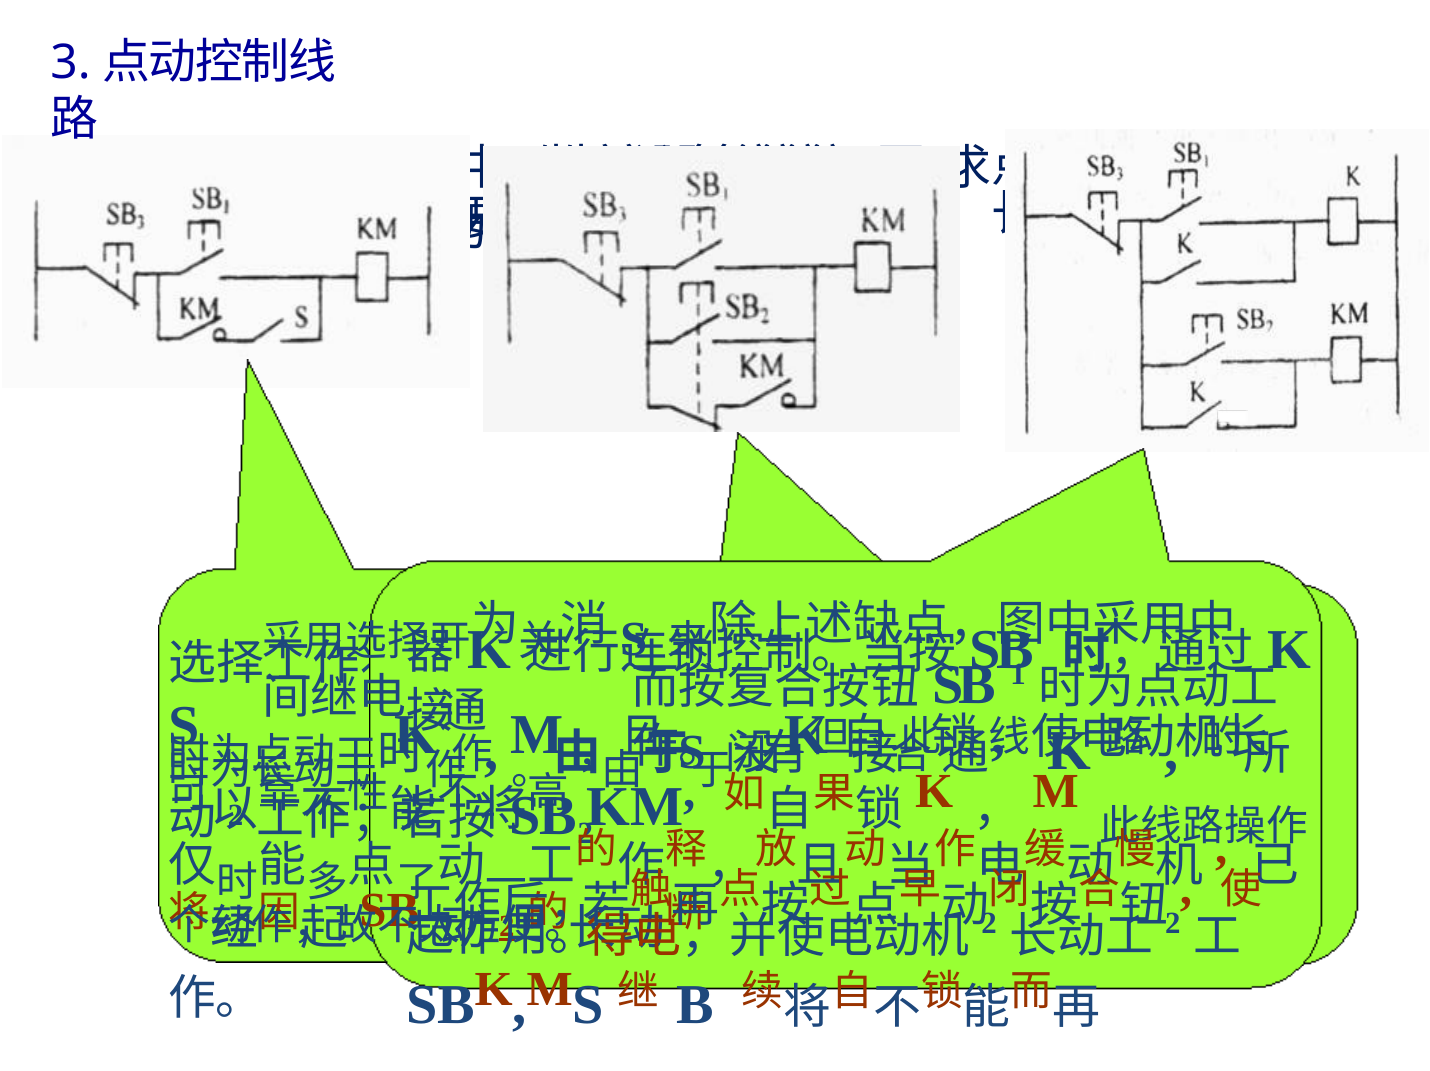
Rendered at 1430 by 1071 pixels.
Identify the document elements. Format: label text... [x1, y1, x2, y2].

title 3.点动控制线路 [48, 27, 383, 128]
text_box 个动作，故不太方便。得电，并使电动机2长动工2工作。 [162, 972, 363, 1024]
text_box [368, 448, 1325, 1071]
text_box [1, 129, 1429, 963]
picture [595, 432, 1361, 966]
